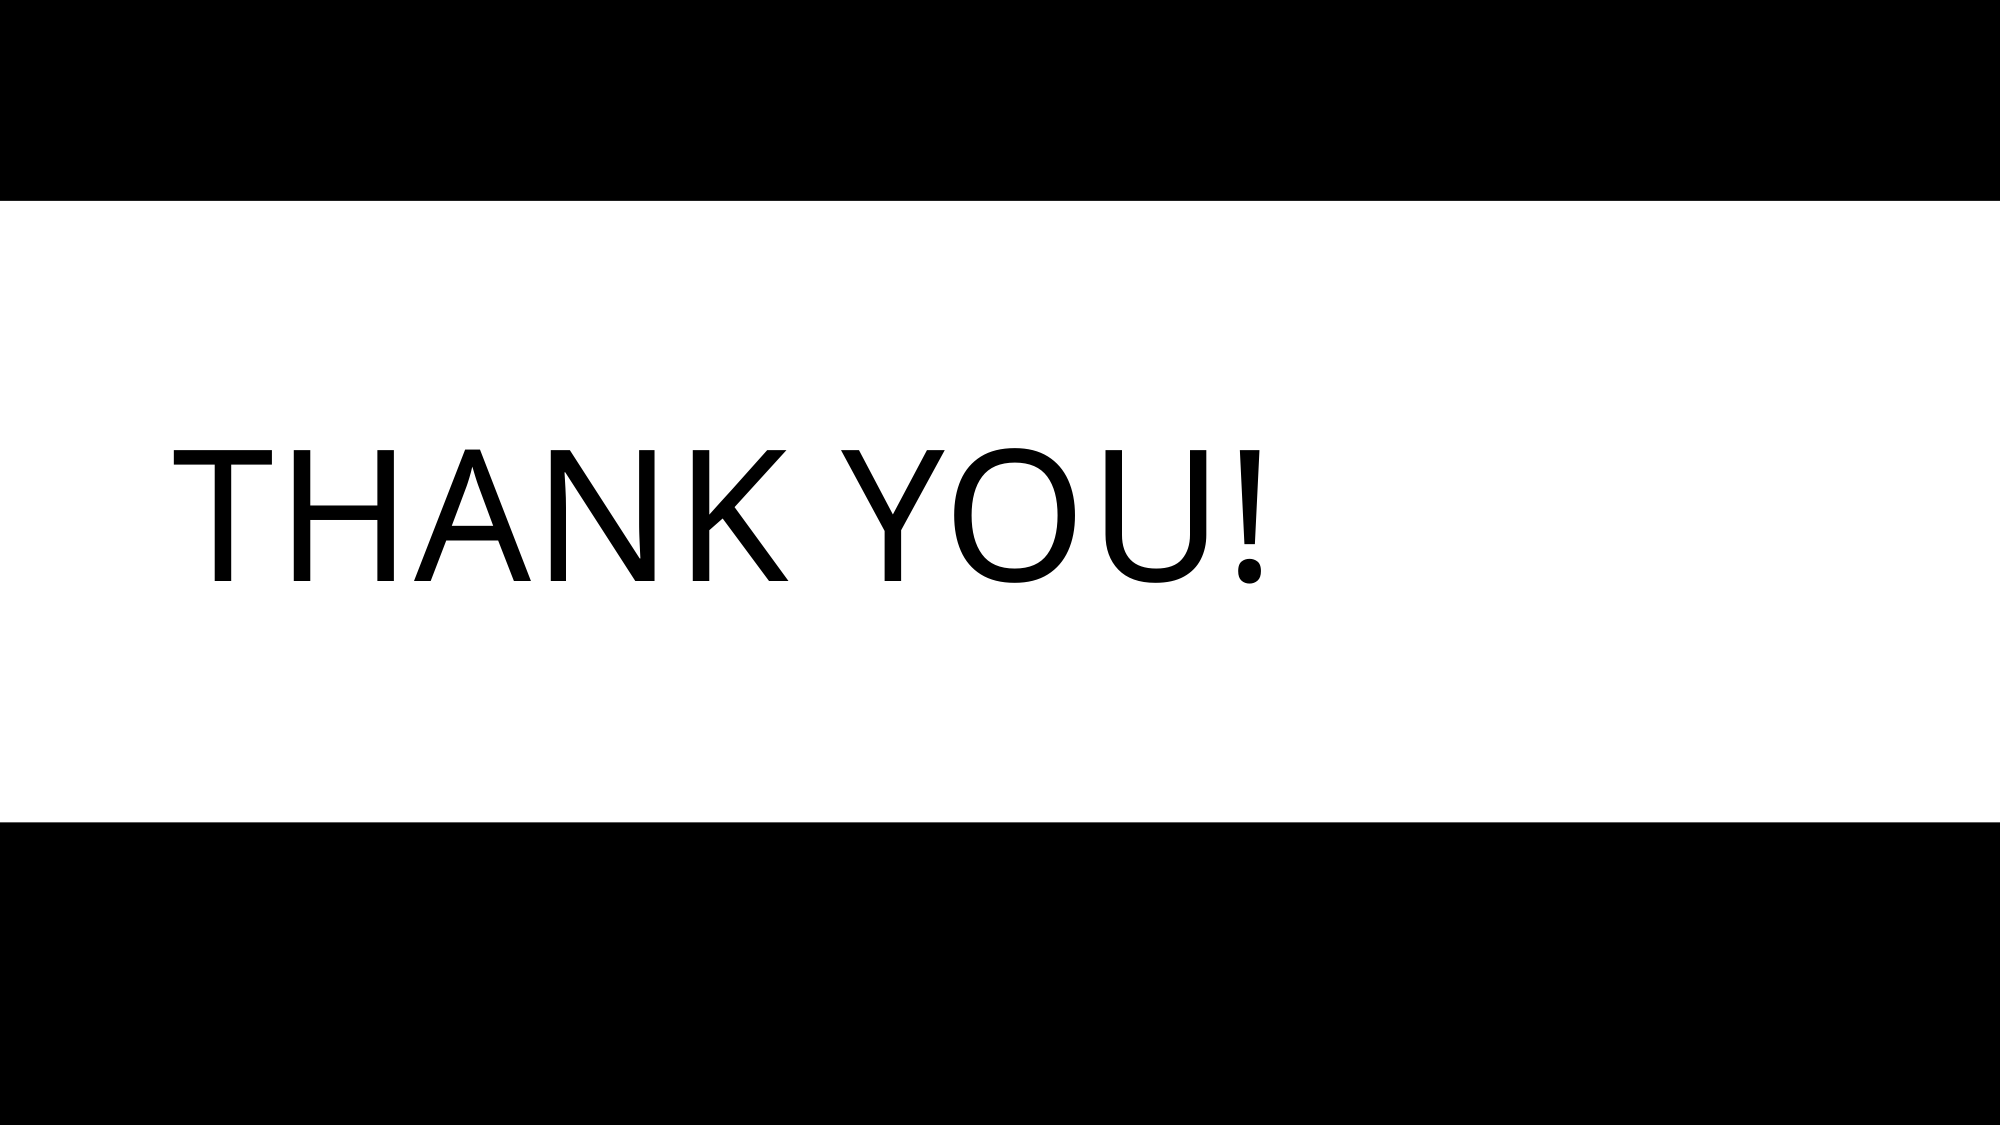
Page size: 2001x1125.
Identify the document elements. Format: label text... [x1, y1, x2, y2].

title Thank you! [157, 302, 1842, 743]
text_box [0, 0, 2000, 200]
text_box [0, 200, 2000, 823]
text_box [0, 823, 2000, 1125]
